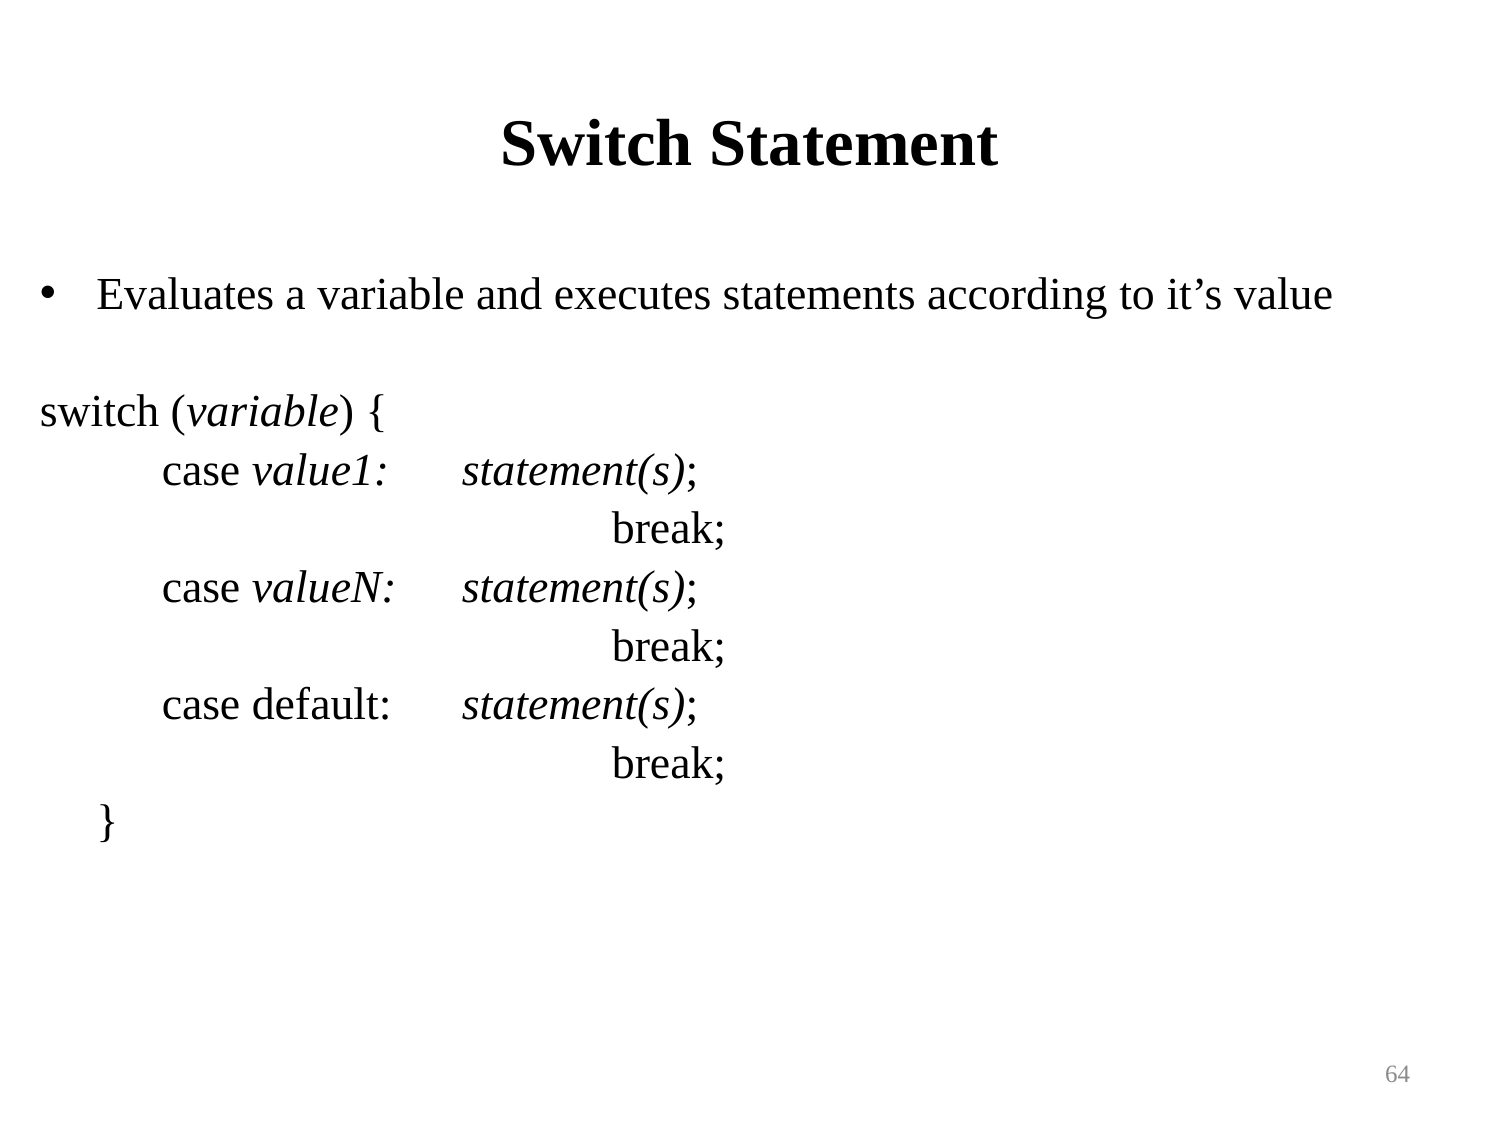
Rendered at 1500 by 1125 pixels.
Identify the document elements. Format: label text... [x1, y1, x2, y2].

title Switch Statement [75, 45, 1425, 233]
slide_number 64 [1074, 1042, 1425, 1103]
list Evaluates a variable and executes statements according to it’s value switch (variable) { case value1: statement(s); break; case valueN: statement(s); break; case default: statement(s); break; } [24, 262, 1425, 1005]
